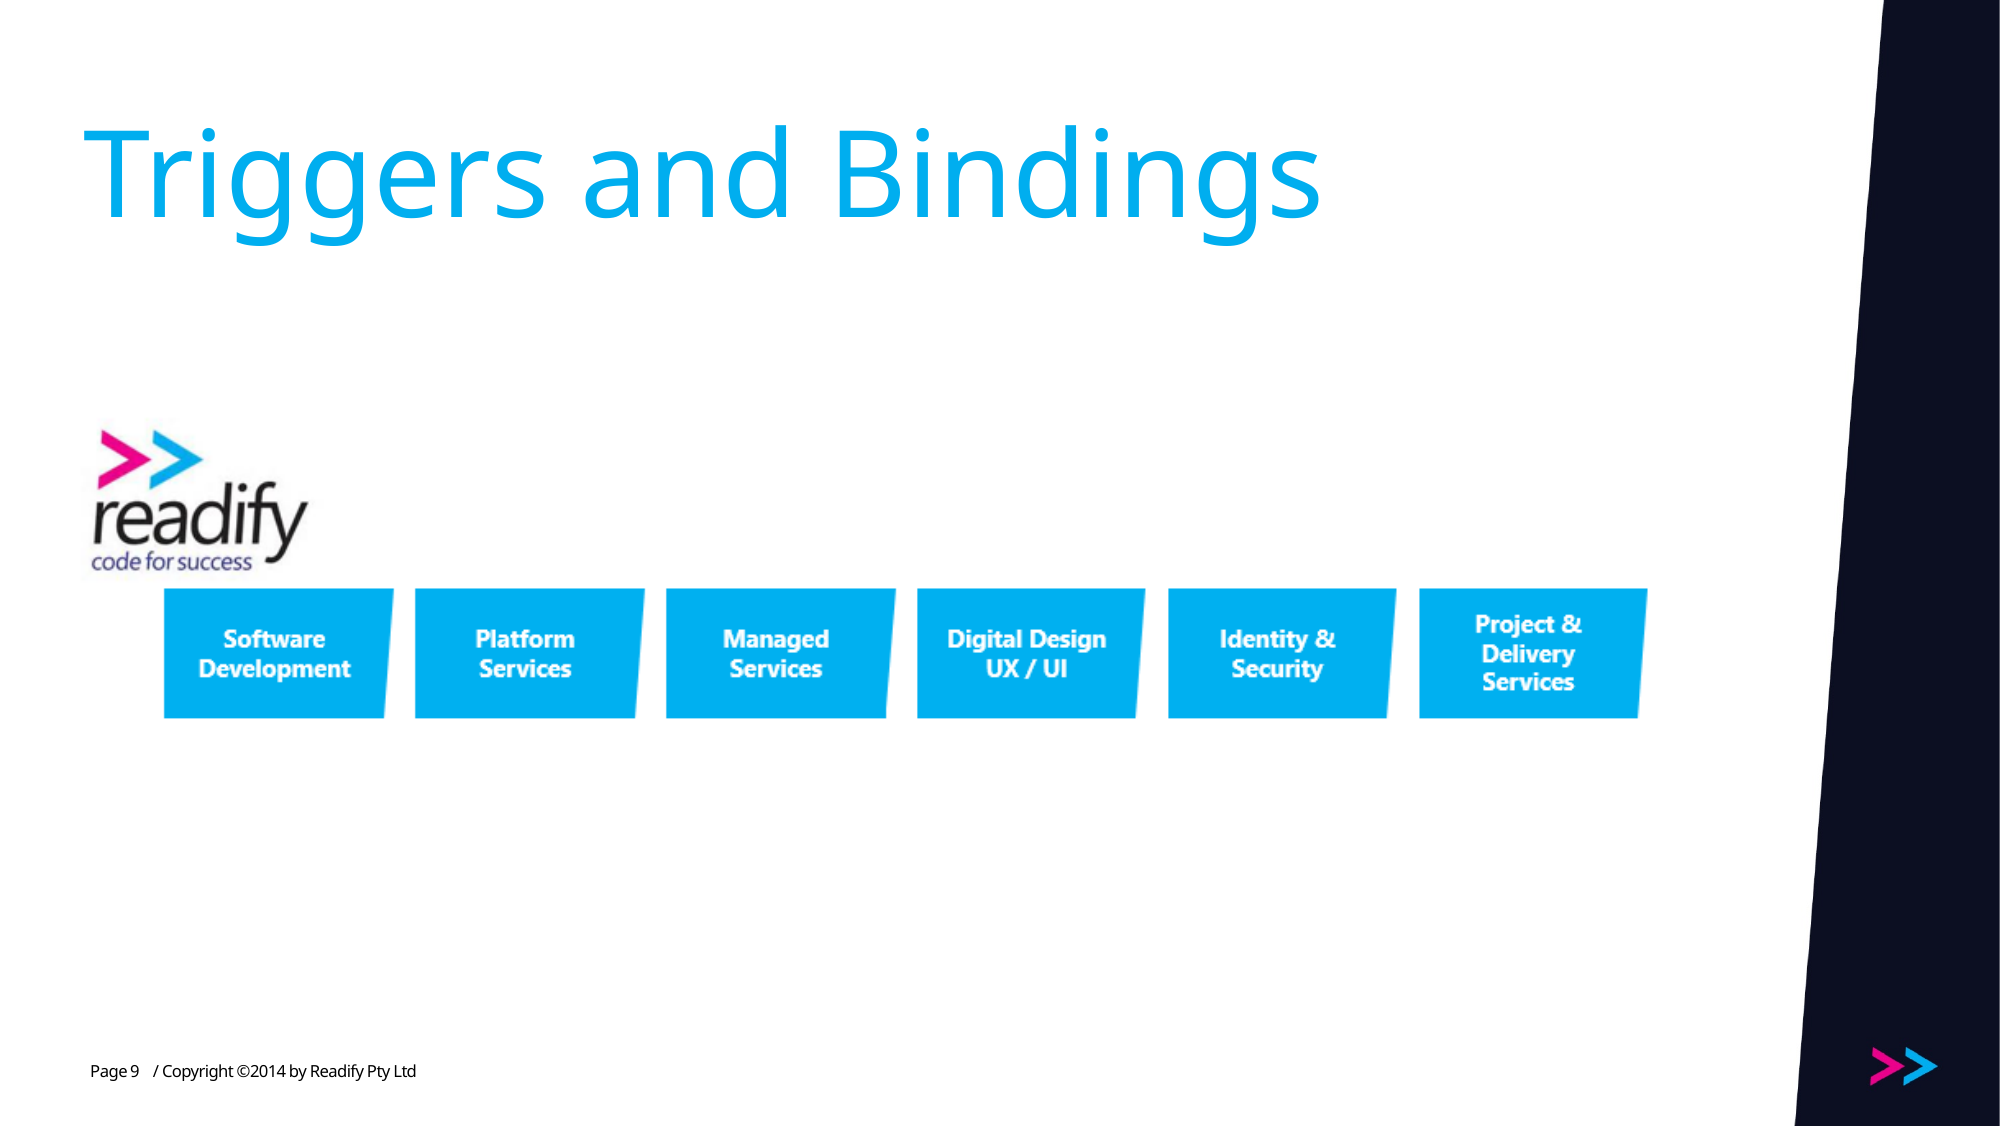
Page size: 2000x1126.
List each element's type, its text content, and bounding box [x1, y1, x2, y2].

picture [0, 0, 2000, 1126]
slide_number 9 [130, 1061, 166, 1113]
title Triggers and Bindings [83, 54, 1732, 242]
footer / Copyright ©2014 by Readify Pty Ltd [166, 1061, 1504, 1113]
